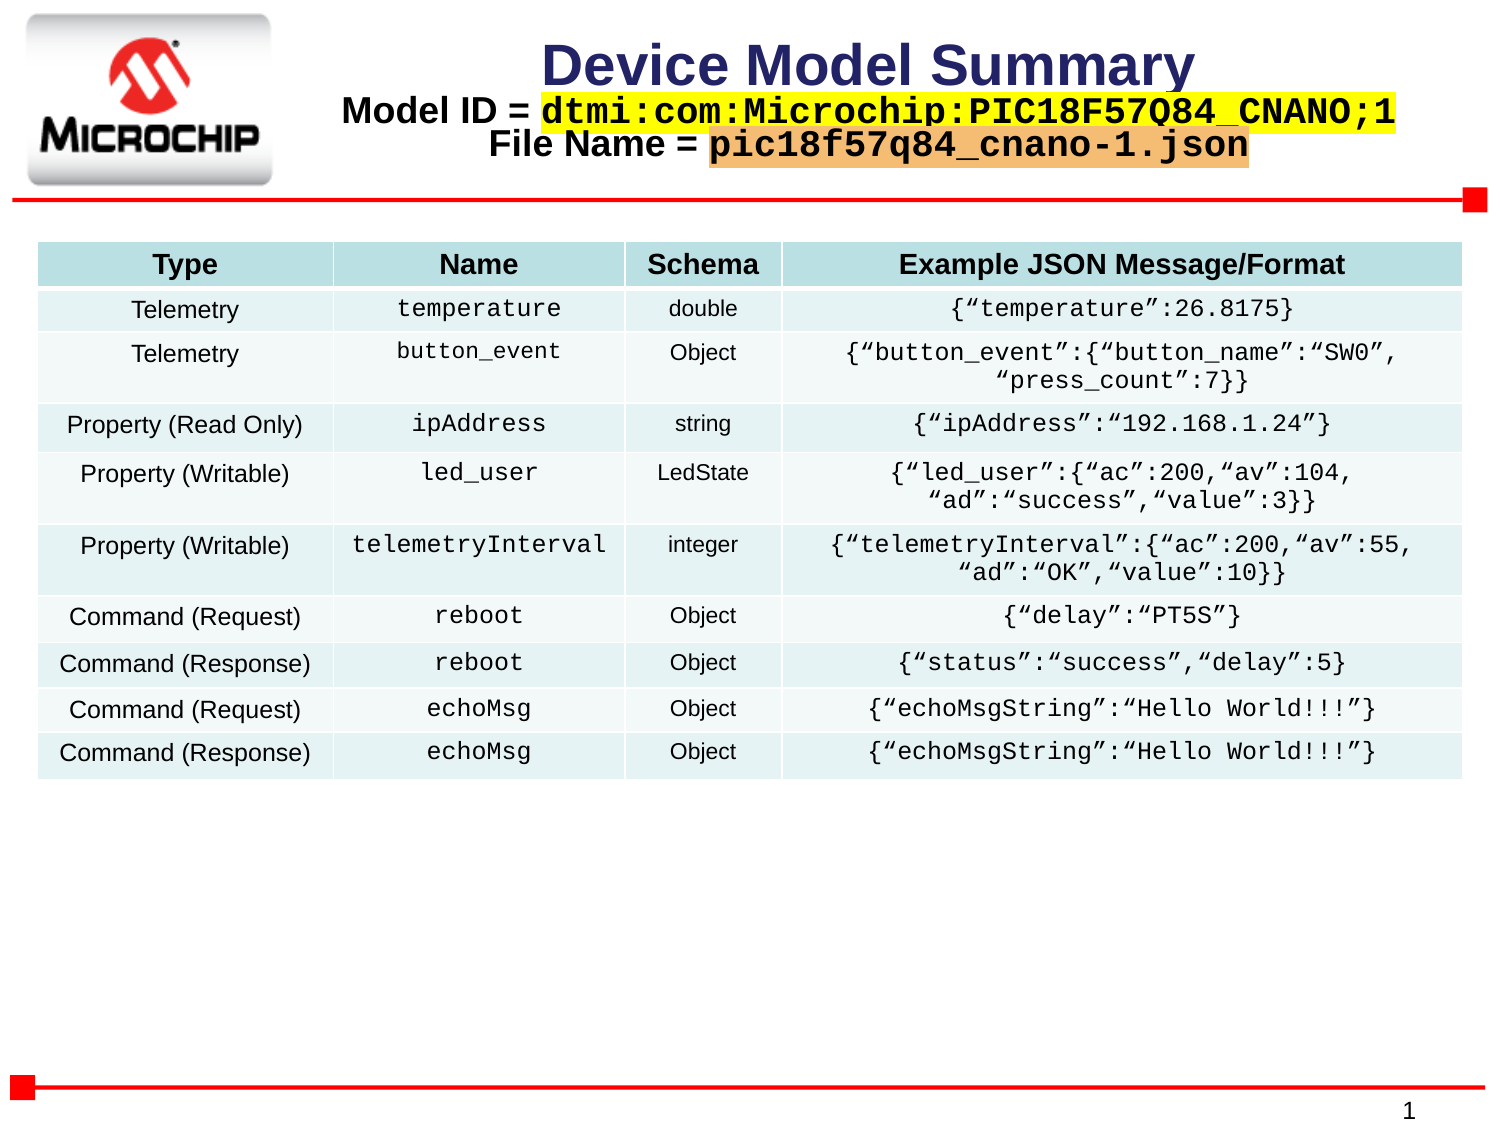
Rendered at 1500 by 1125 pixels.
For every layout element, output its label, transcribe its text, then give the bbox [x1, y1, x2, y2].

table_cell Object [626, 689, 781, 731]
table_cell {“echoMsgString”:“Hello World!!!”} [783, 733, 1462, 779]
table_cell Property (Writable) [38, 453, 333, 523]
table_cell LedState [626, 453, 781, 523]
table_cell Object [626, 643, 781, 687]
table_cell {“status”:“success”,“delay”:5} [783, 643, 1462, 687]
table_cell Command (Request) [38, 689, 333, 731]
table_cell Property (Read Only) [38, 404, 333, 452]
table_cell Object [626, 333, 781, 402]
table_cell integer [626, 525, 781, 595]
table_cell temperature [334, 291, 624, 331]
table_cell button_event [334, 333, 624, 402]
table_header Schema [626, 242, 781, 286]
table_cell Command (Response) [38, 733, 333, 779]
table_header Type [38, 242, 333, 286]
table_cell {“delay”:“PT5S”} [783, 597, 1462, 642]
table_cell echoMsg [334, 733, 624, 779]
table_cell Object [626, 733, 781, 779]
table_cell {“telemetryInterval”:{“ac”:200,“av”:55, “ad”:“OK”,“value”:10}} [783, 525, 1462, 595]
table_cell Telemetry [38, 333, 333, 402]
table_cell telemetryInterval [334, 525, 624, 595]
table_cell {“ipAddress”:“192.168.1.24”} [783, 404, 1462, 452]
table_cell ipAddress [334, 404, 624, 452]
table_cell Property (Writable) [38, 525, 333, 595]
table_cell Object [626, 597, 781, 642]
table_cell {“temperature”:26.8175} [783, 291, 1462, 331]
table_cell {“echoMsgString”:“Hello World!!!”} [783, 689, 1462, 731]
table_cell {“led_user”:{“ac”:200,“av”:104, “ad”:“success”,“value”:3}} [783, 453, 1462, 523]
table_cell led_user [334, 453, 624, 523]
table_cell echoMsg [334, 689, 624, 731]
table_cell Telemetry [38, 291, 333, 331]
picture [24, 12, 275, 188]
table_cell Command (Request) [38, 597, 333, 642]
table_cell string [626, 404, 781, 452]
table_cell reboot [334, 597, 624, 642]
title Device Model Summary Model ID = dtmi:com:Microchip:PIC18F57Q84_CNANO;1 File Name = pic18f57q84_cnano-1.json [312, 32, 1426, 176]
table_cell {“button_event”:{“button_name”:“SW0”, “press_count”:7}} [783, 333, 1462, 402]
table_cell double [626, 291, 781, 331]
table_header Name [334, 242, 624, 286]
table_cell Command (Response) [38, 643, 333, 687]
table_cell reboot [334, 643, 624, 687]
table_header Example JSON Message/Format [783, 242, 1462, 286]
